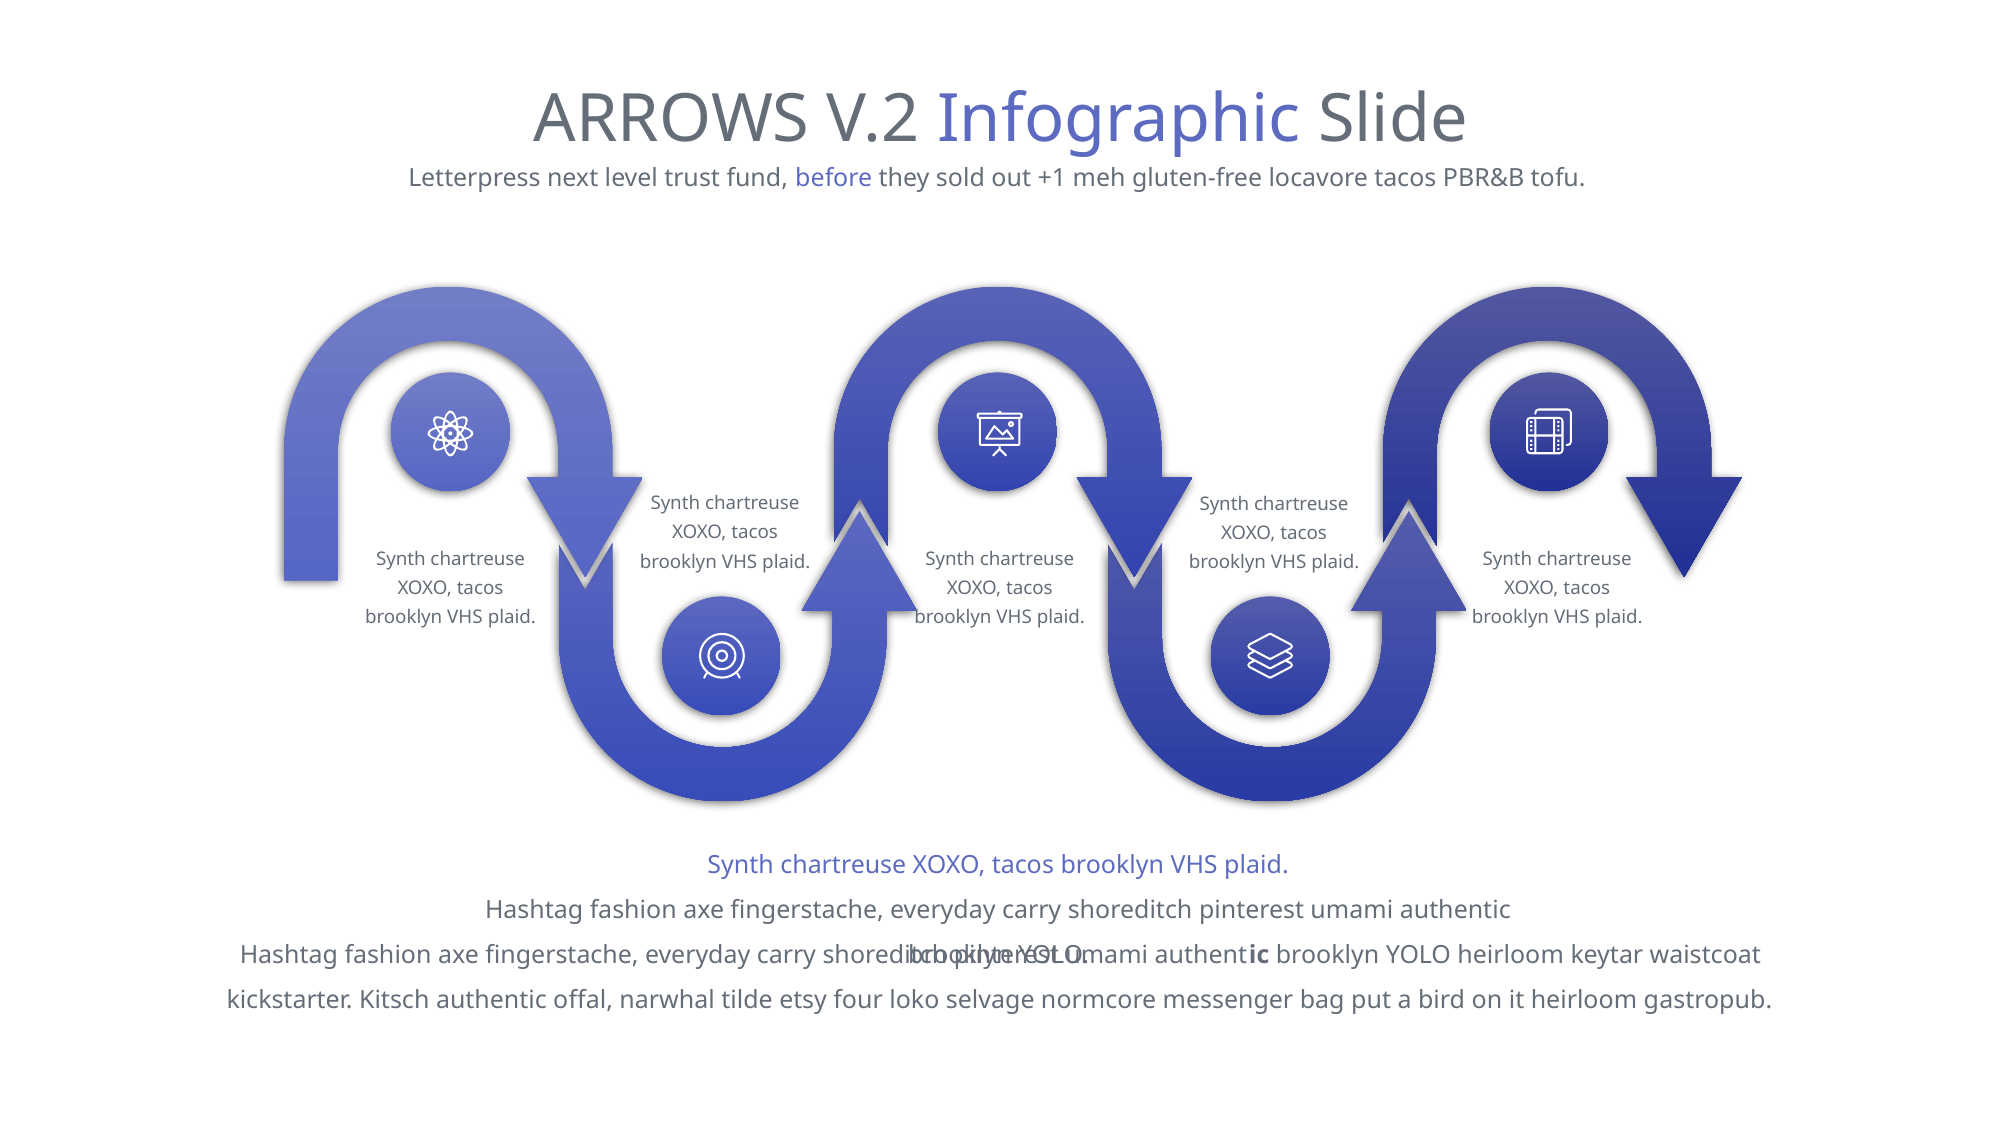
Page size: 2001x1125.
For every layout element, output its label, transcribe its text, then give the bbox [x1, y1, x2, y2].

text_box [624, 476, 826, 716]
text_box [898, 372, 1101, 637]
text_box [349, 372, 552, 637]
text_box [558, 510, 898, 802]
text_box [833, 286, 1173, 578]
text_box Letterpress next level trust fund, before they sold out +1 meh gluten-free locavore tacos PBR&B tofu. [393, 154, 1609, 199]
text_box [1456, 372, 1658, 637]
text_box [1383, 286, 1742, 578]
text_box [1173, 477, 1375, 716]
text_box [202, 826, 1800, 1023]
text_box [284, 286, 624, 581]
text_box [1108, 510, 1456, 802]
text_box ARROWS V.2 Infographic Slide [381, 66, 1621, 162]
